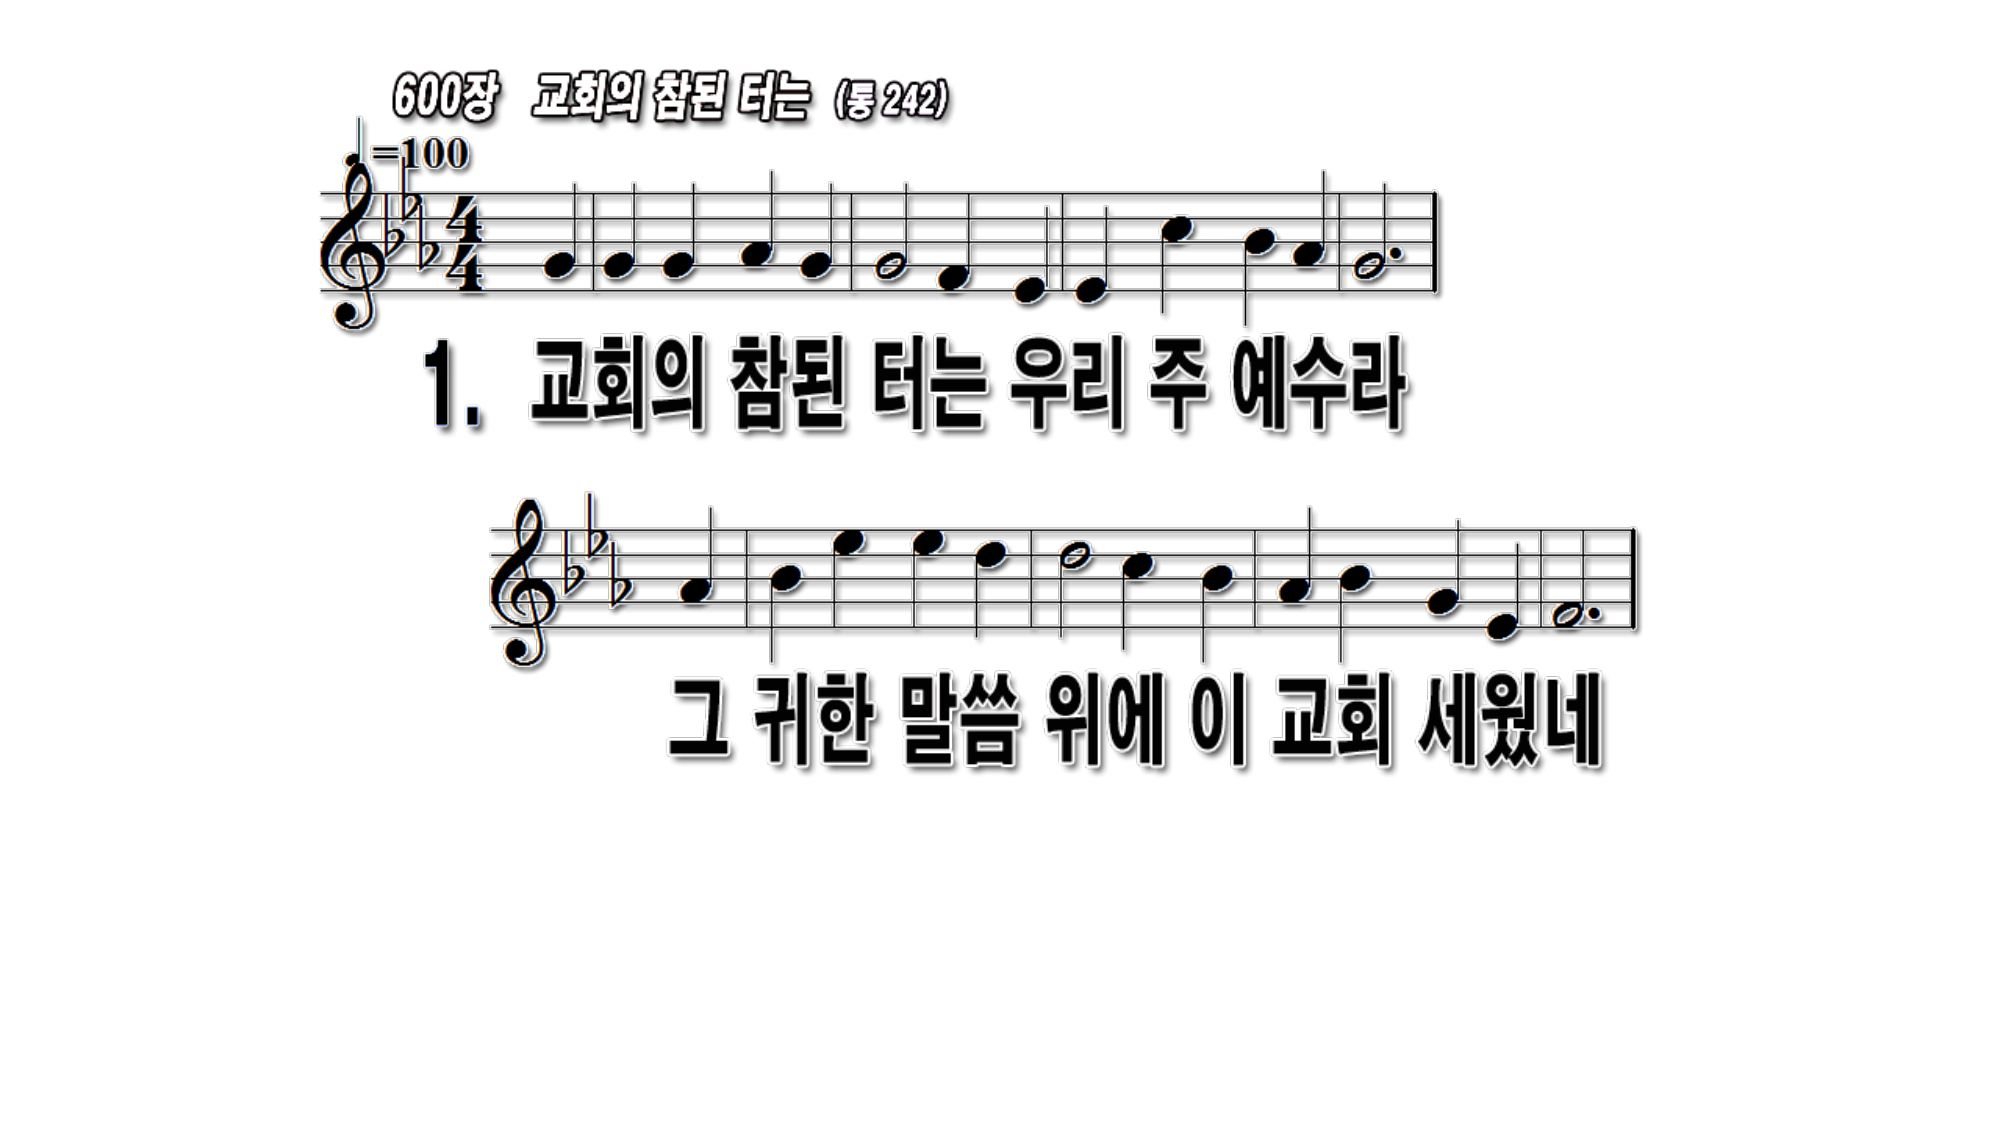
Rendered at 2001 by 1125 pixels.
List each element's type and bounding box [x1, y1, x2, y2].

picture [249, 0, 1750, 835]
